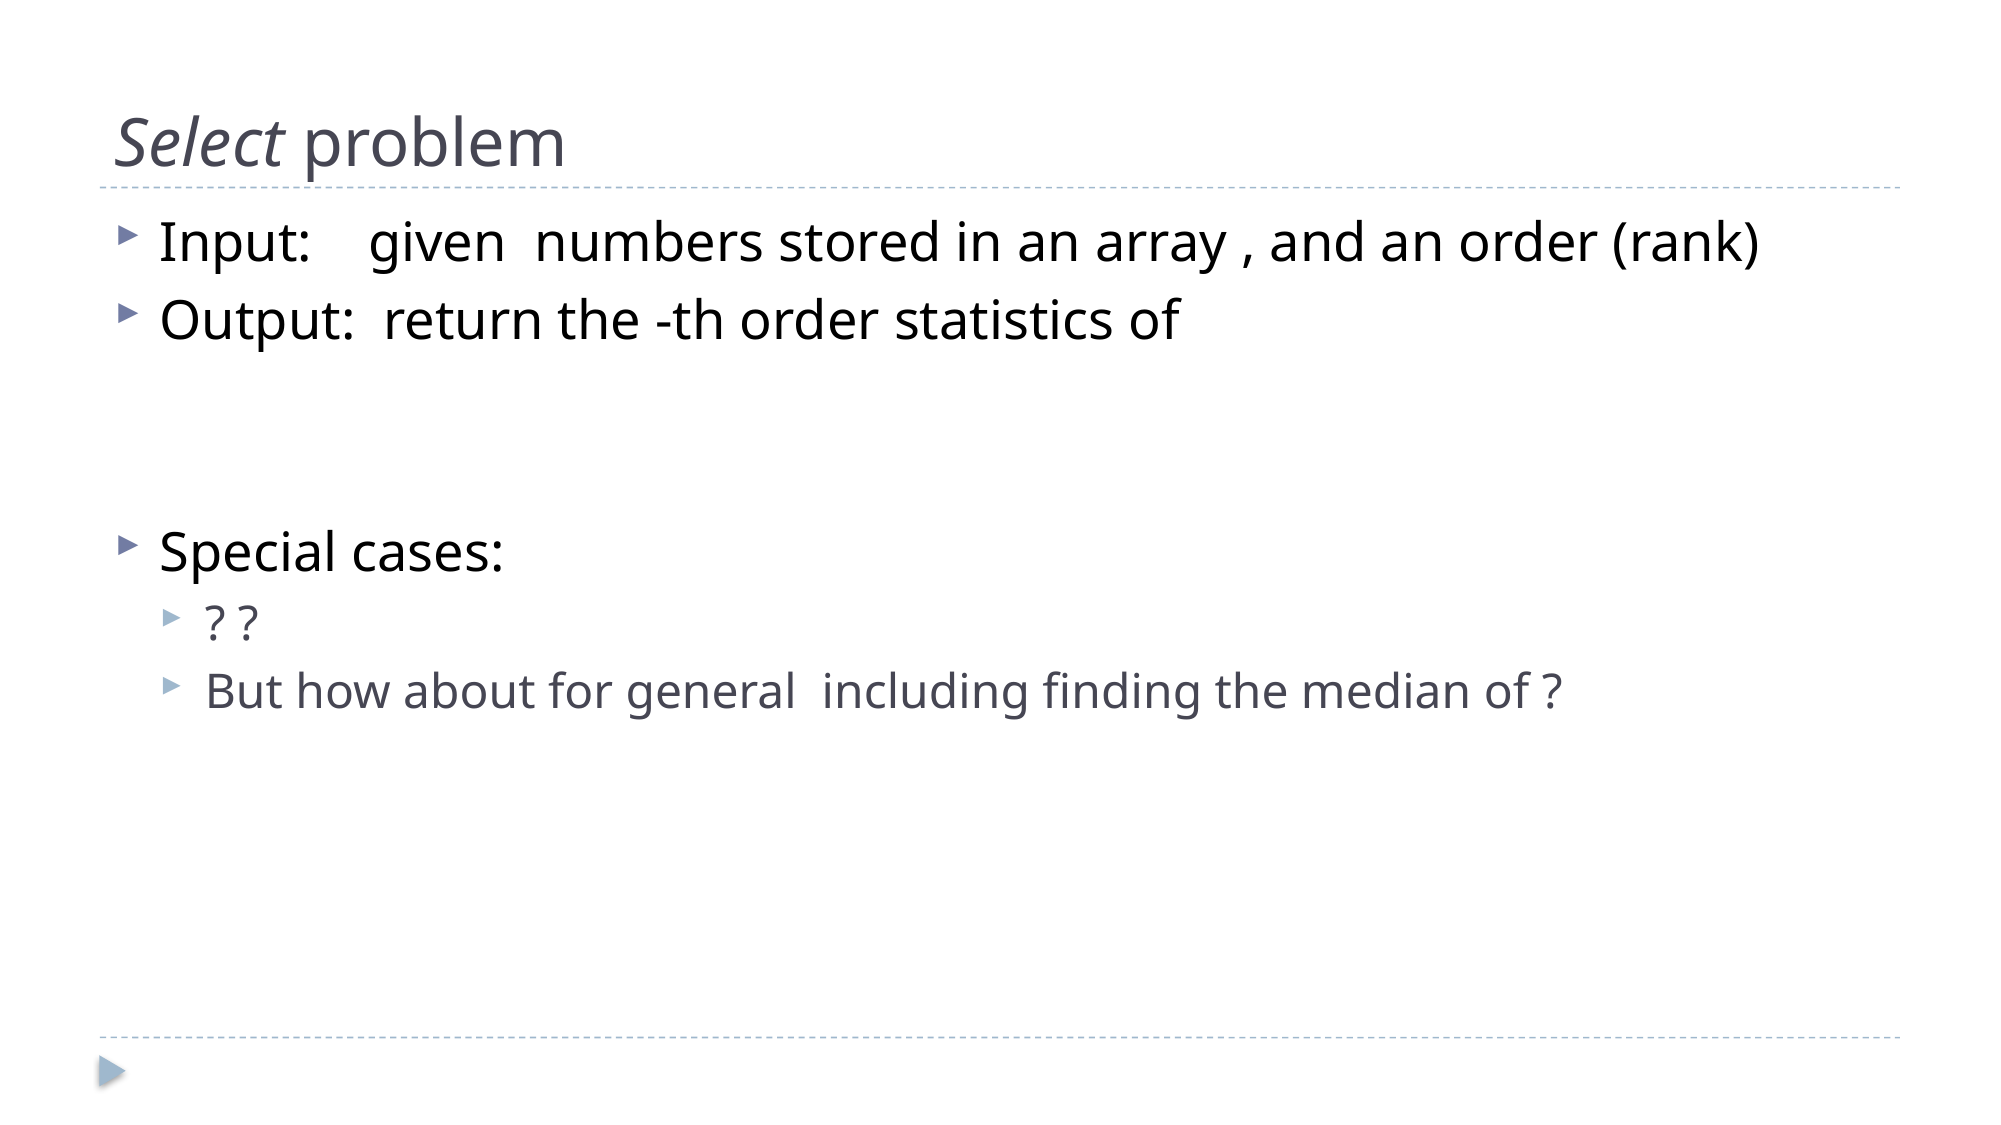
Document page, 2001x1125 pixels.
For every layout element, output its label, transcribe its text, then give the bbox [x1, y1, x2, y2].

title Select problem [99, 24, 1901, 188]
